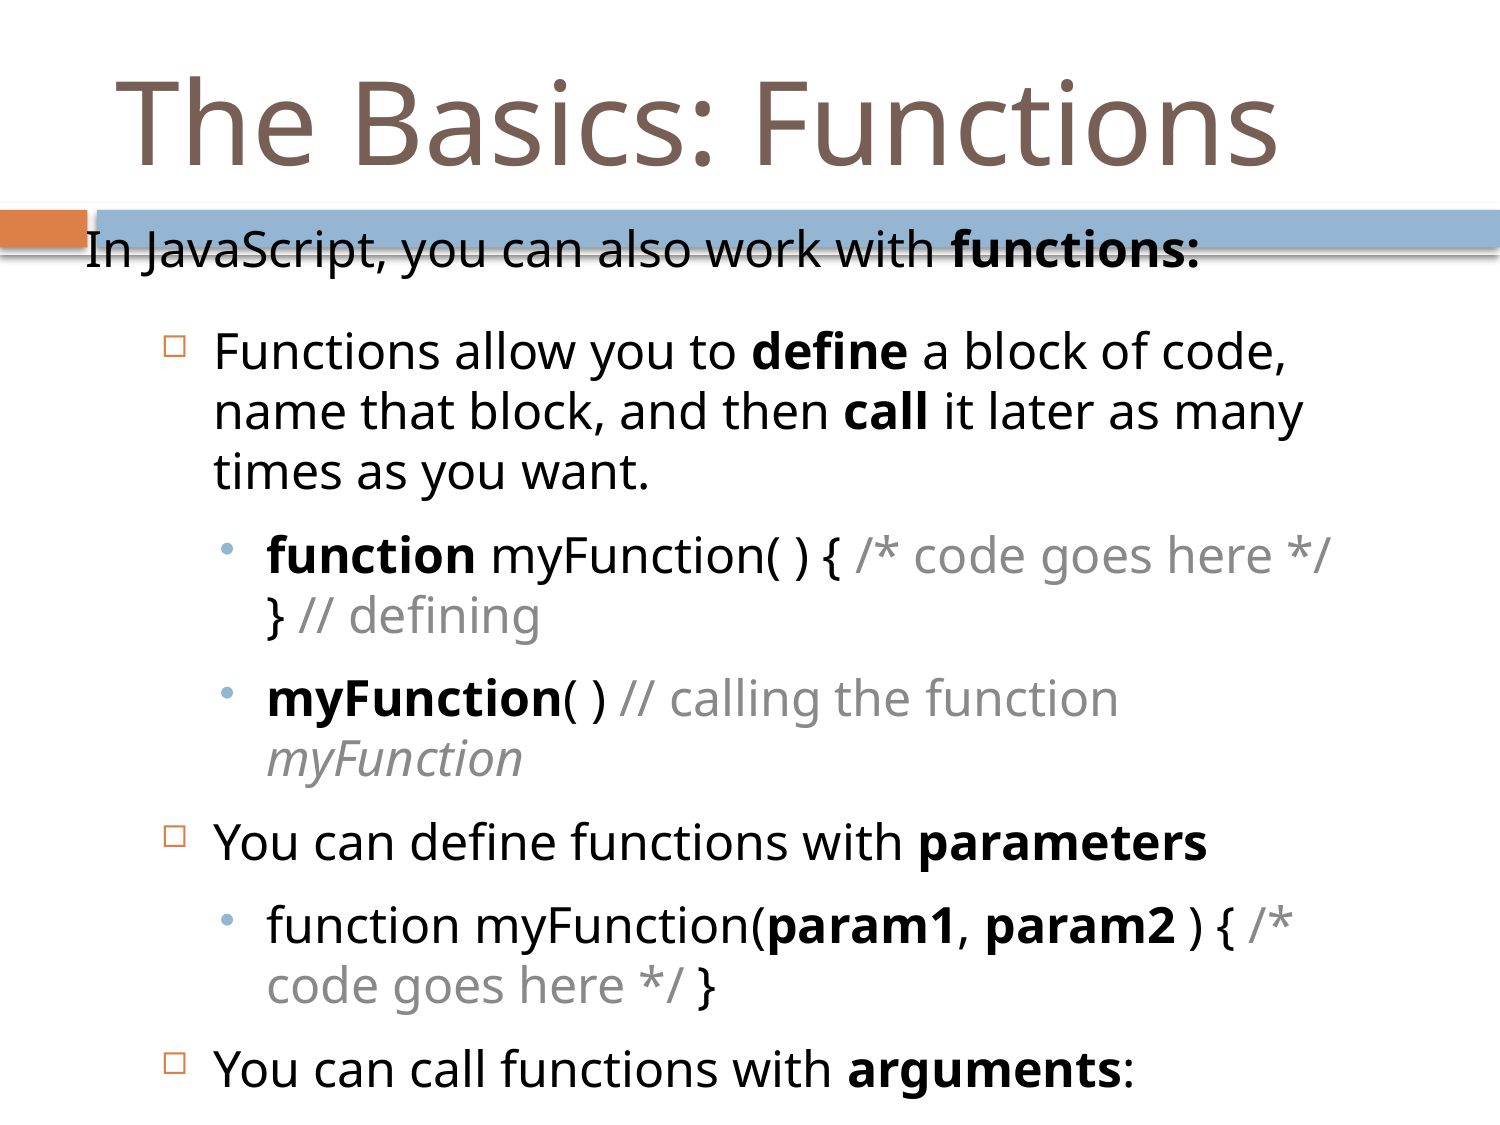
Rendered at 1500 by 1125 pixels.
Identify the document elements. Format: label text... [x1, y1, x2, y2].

text_box In JavaScript, you can also work with functions: [85, 217, 1201, 278]
title The Basics: Functions [100, 37, 1438, 200]
list Functions allow you to define a block of code, name that block, and then call it later as many times as you want. function myFunction( ) { /* code goes here */ } // defining myFunction( ) // calling the function myFunction You can define functions with parameters function myFunction(param1, param2 ) { /* code goes here */ } You can call functions with arguments: myFunction('one', 'two') [146, 312, 1352, 975]
